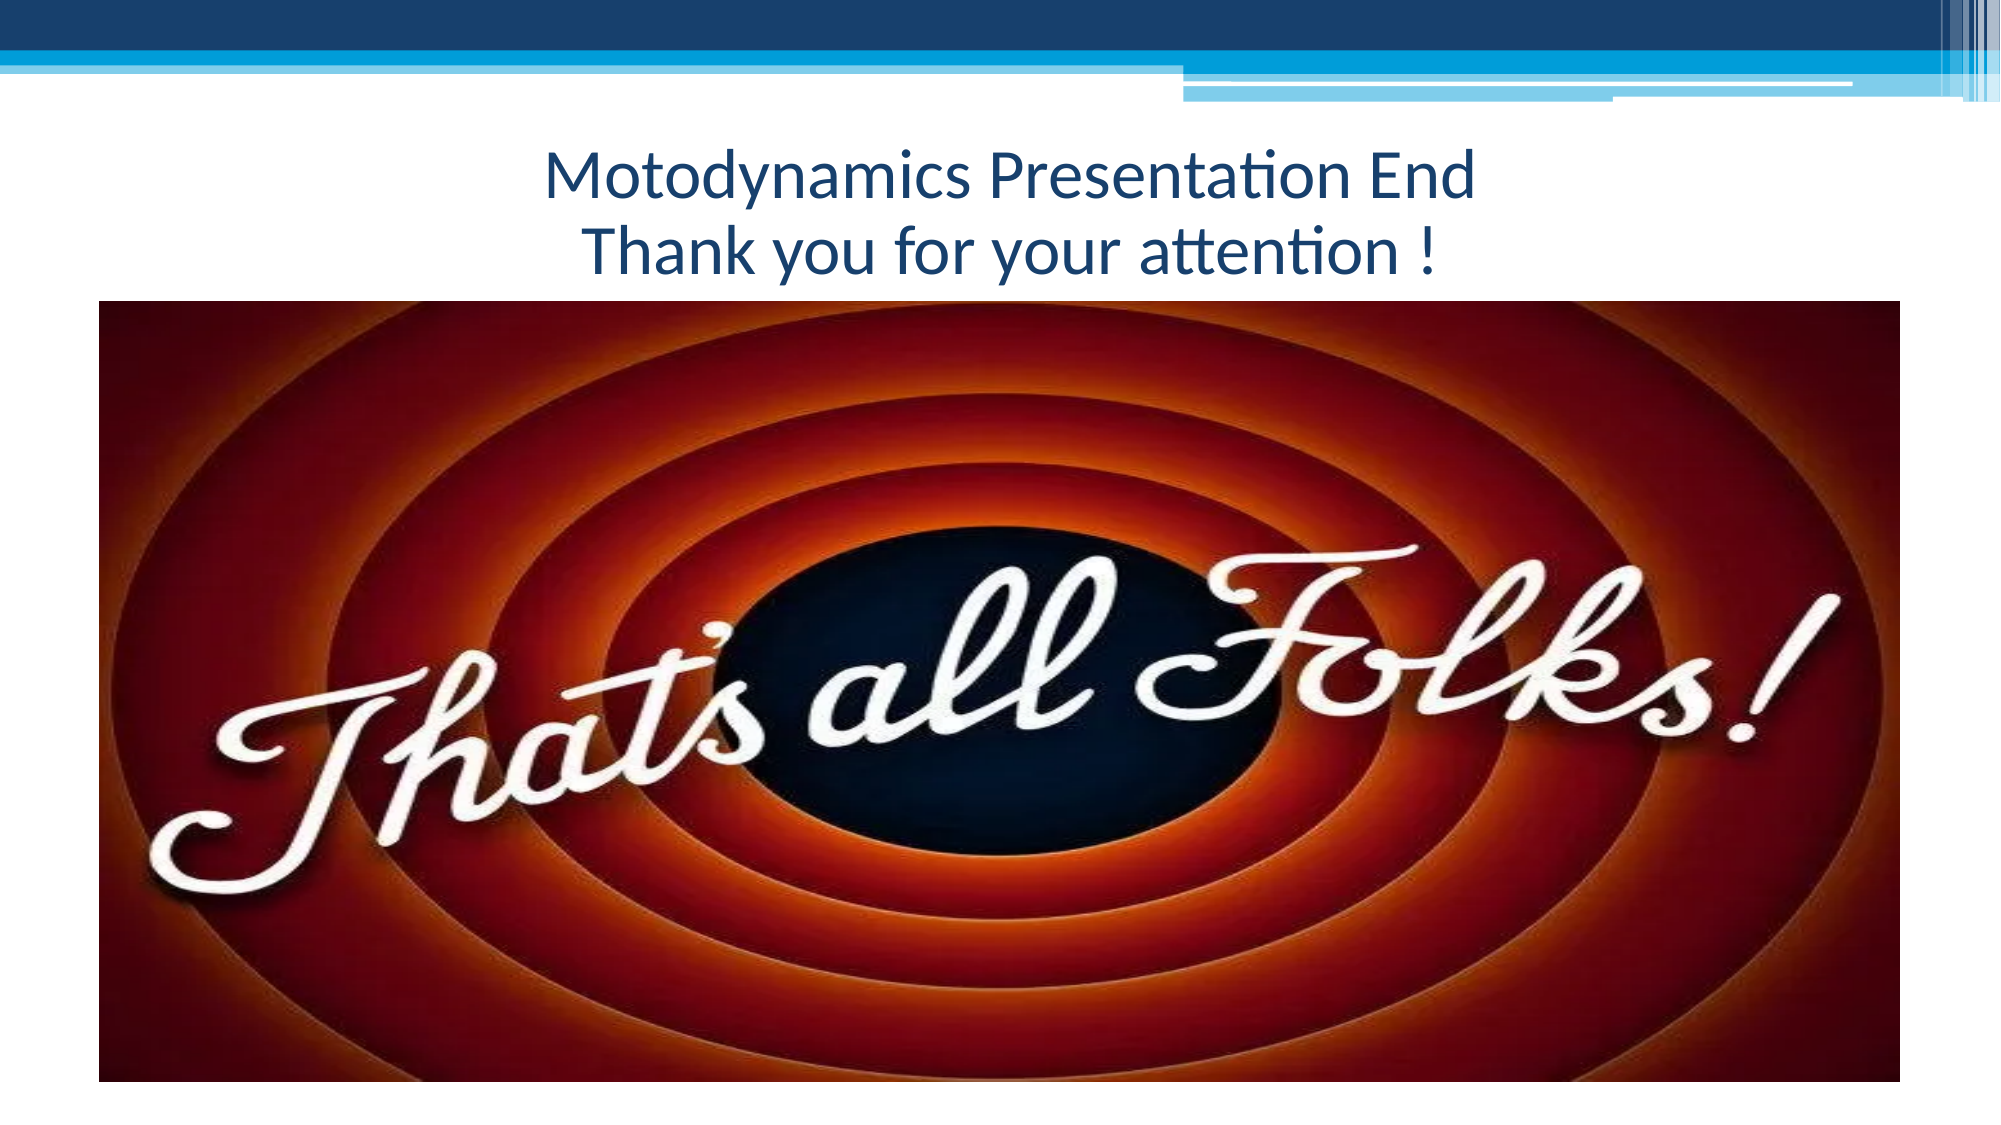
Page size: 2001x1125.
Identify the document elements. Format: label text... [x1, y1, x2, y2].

title Motodynamics Presentation End Thank you for your attention ! [111, 126, 1912, 302]
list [99, 301, 1900, 1082]
